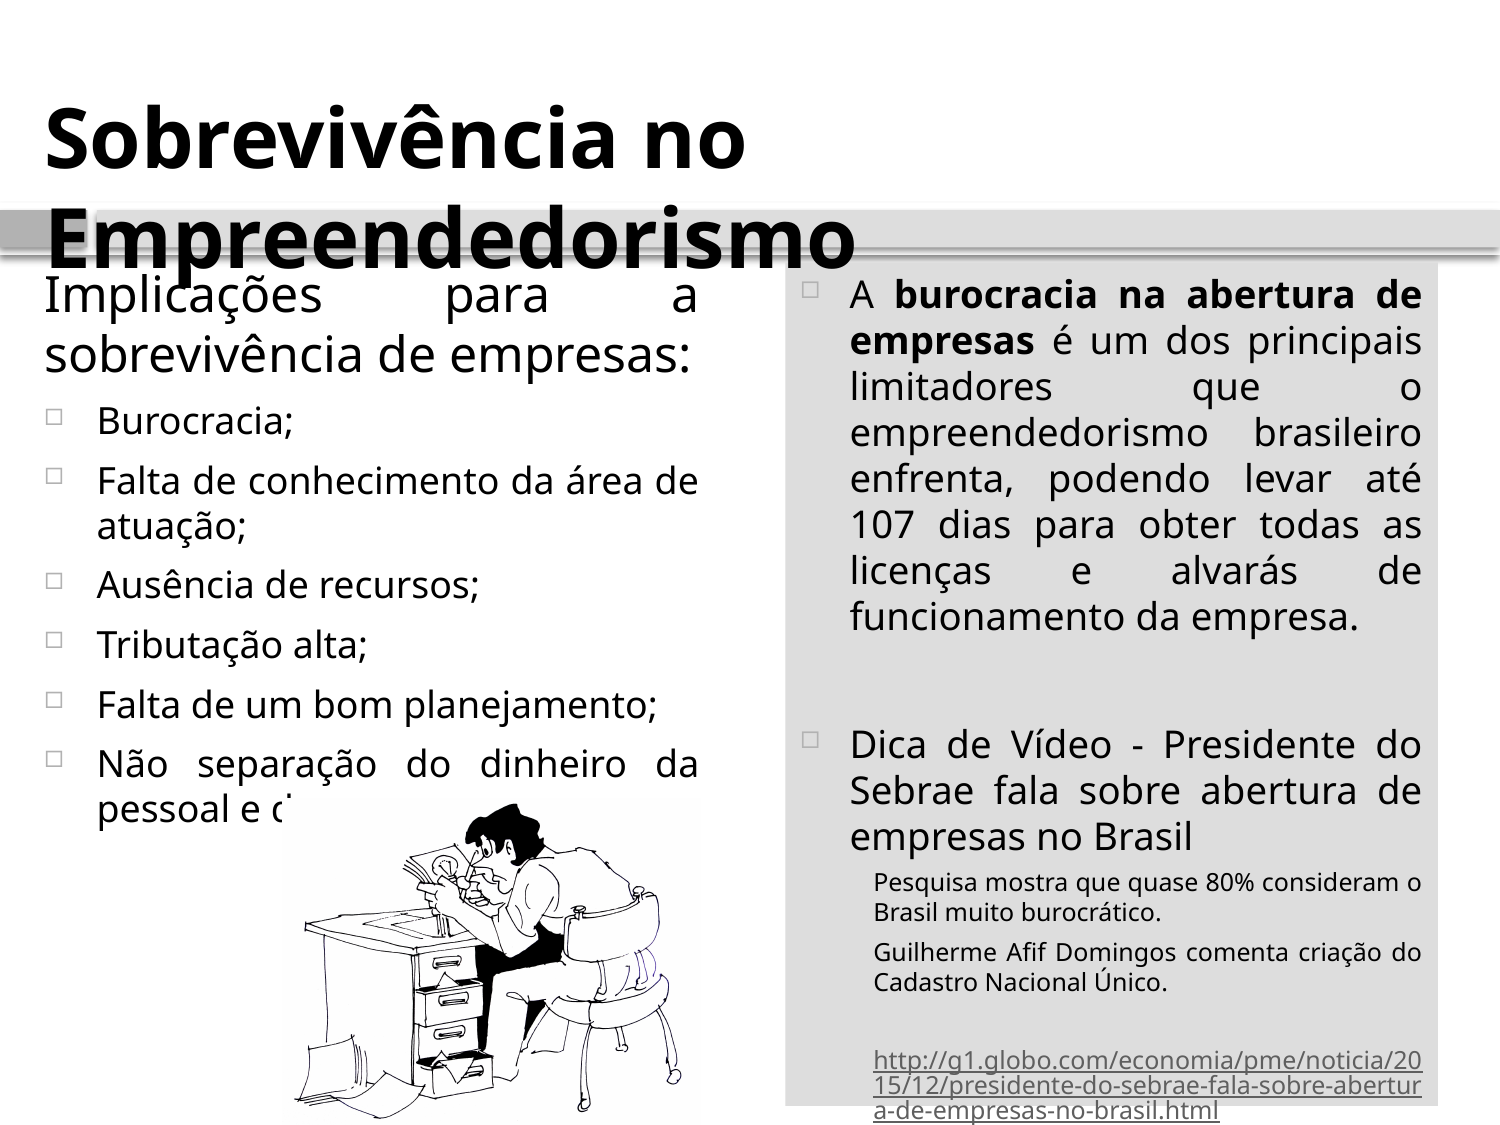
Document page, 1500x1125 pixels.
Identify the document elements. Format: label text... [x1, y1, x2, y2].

text_box Implicações para a sobrevivência de empresas: Burocracia; Falta de conhecimento da área de atuação; Ausência de recursos; Tributação alta; Falta de um bom planejamento; Não separação do dinheiro da pessoal e da empresa. [29, 255, 715, 1125]
picture [281, 798, 701, 1125]
list A burocracia na abertura de empresas é um dos principais limitadores que o empreendedorismo brasileiro enfrenta, podendo levar até 107 dias para obter todas as licenças e alvarás de funcionamento da empresa. Dica de Vídeo - Presidente do Sebrae fala sobre abertura de empresas no Brasil Pesquisa mostra que quase 80% consideram o Brasil muito burocrático. Guilherme Afif Domingos comenta criação do Cadastro Nacional Único. http://g1.globo.com/economia/pme/noticia/2015/12/presidente-do-sebrae-fala-sobre-abertura-de-empresas-no-brasil.html [785, 262, 1438, 1106]
text_box Sobrevivência no Empreendedorismo [29, 78, 1412, 293]
